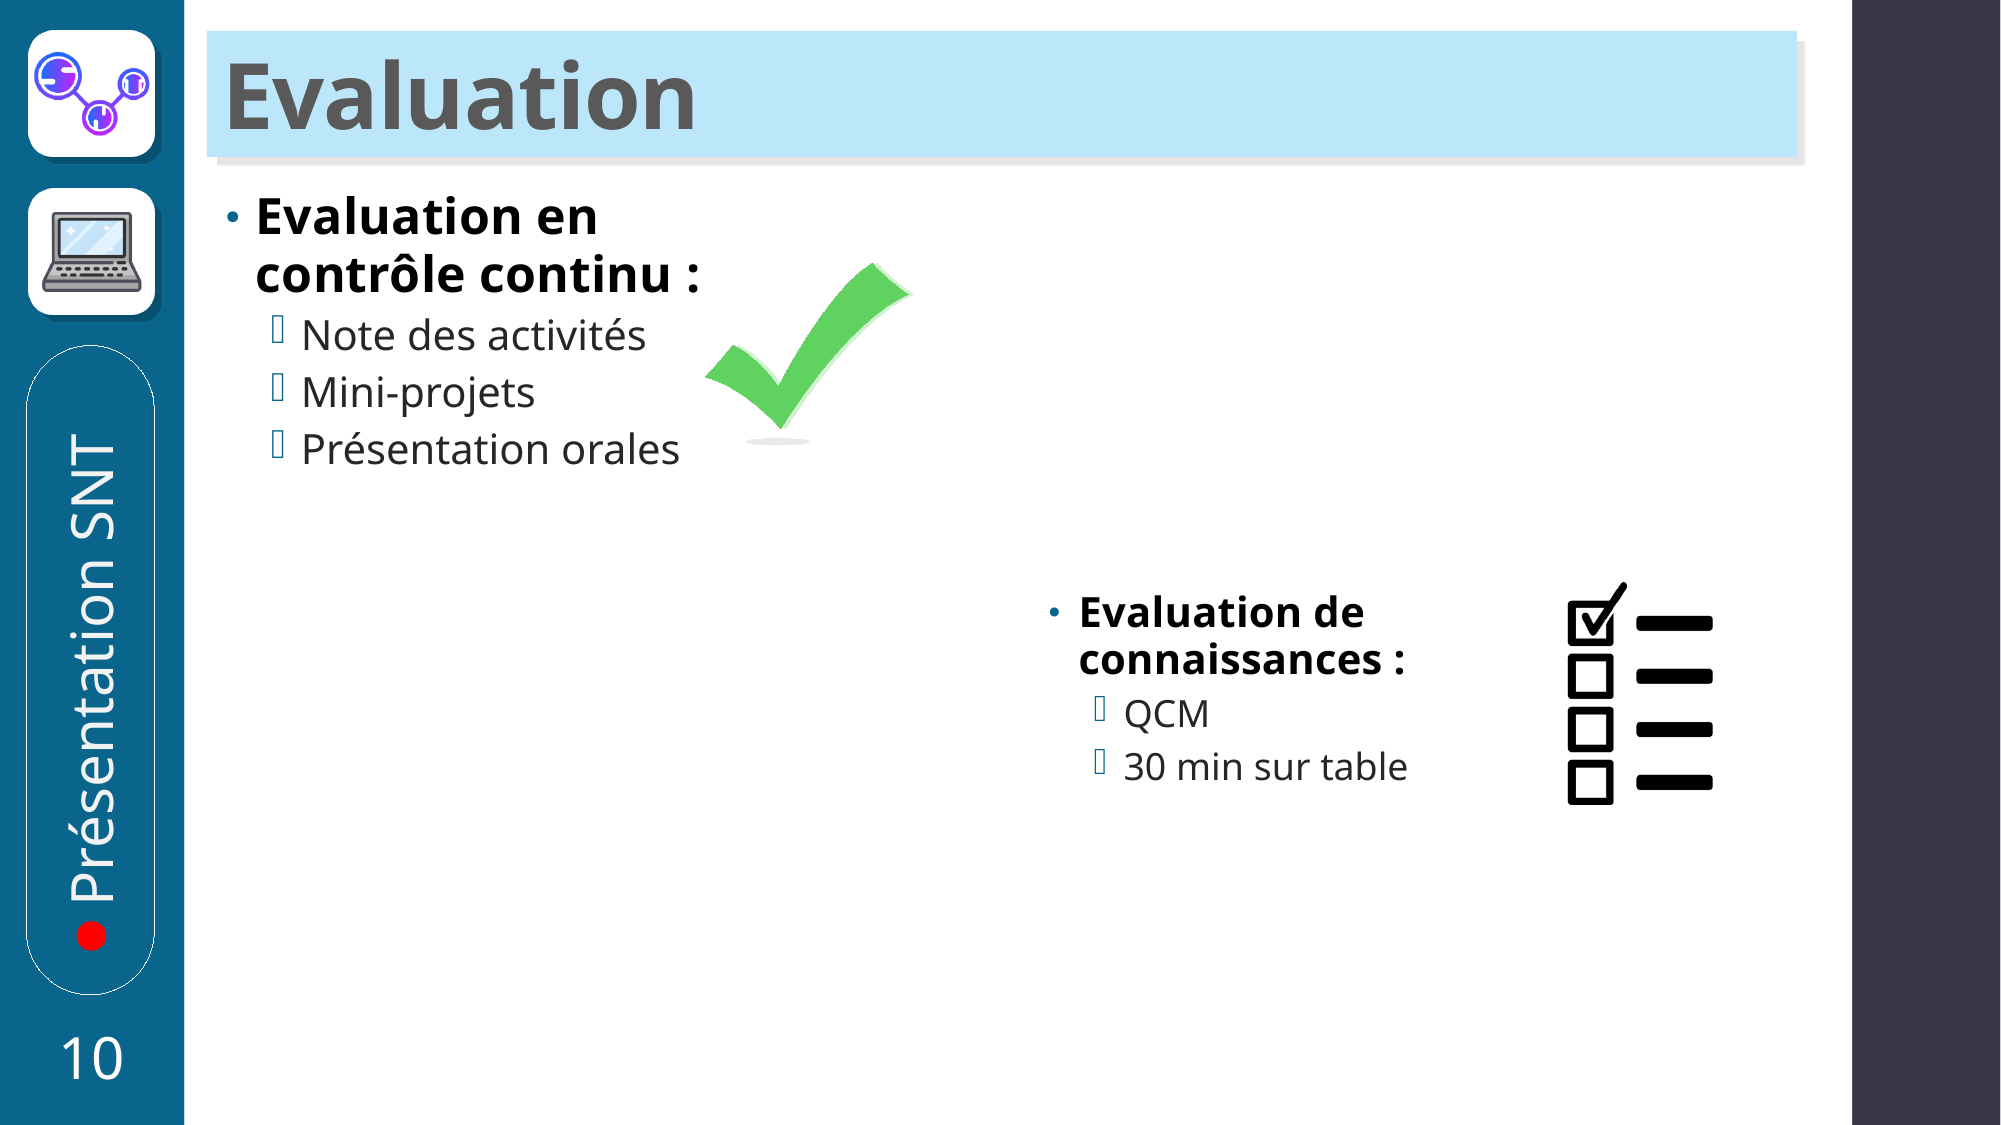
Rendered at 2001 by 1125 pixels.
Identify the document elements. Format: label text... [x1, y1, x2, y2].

slide_number 10 [28, 1012, 155, 1110]
list Evaluation de connaissances : QCM 30 min sur table [1033, 581, 1618, 838]
picture [29, 189, 154, 314]
list Evaluation en contrôle continu : Note des activités Mini-projets Présentation orales [210, 181, 790, 1096]
picture [29, 31, 154, 156]
title Evaluation [206, 30, 1797, 157]
picture [1528, 582, 1752, 806]
picture [695, 253, 923, 455]
footer Présentation SNT [26, 345, 155, 995]
